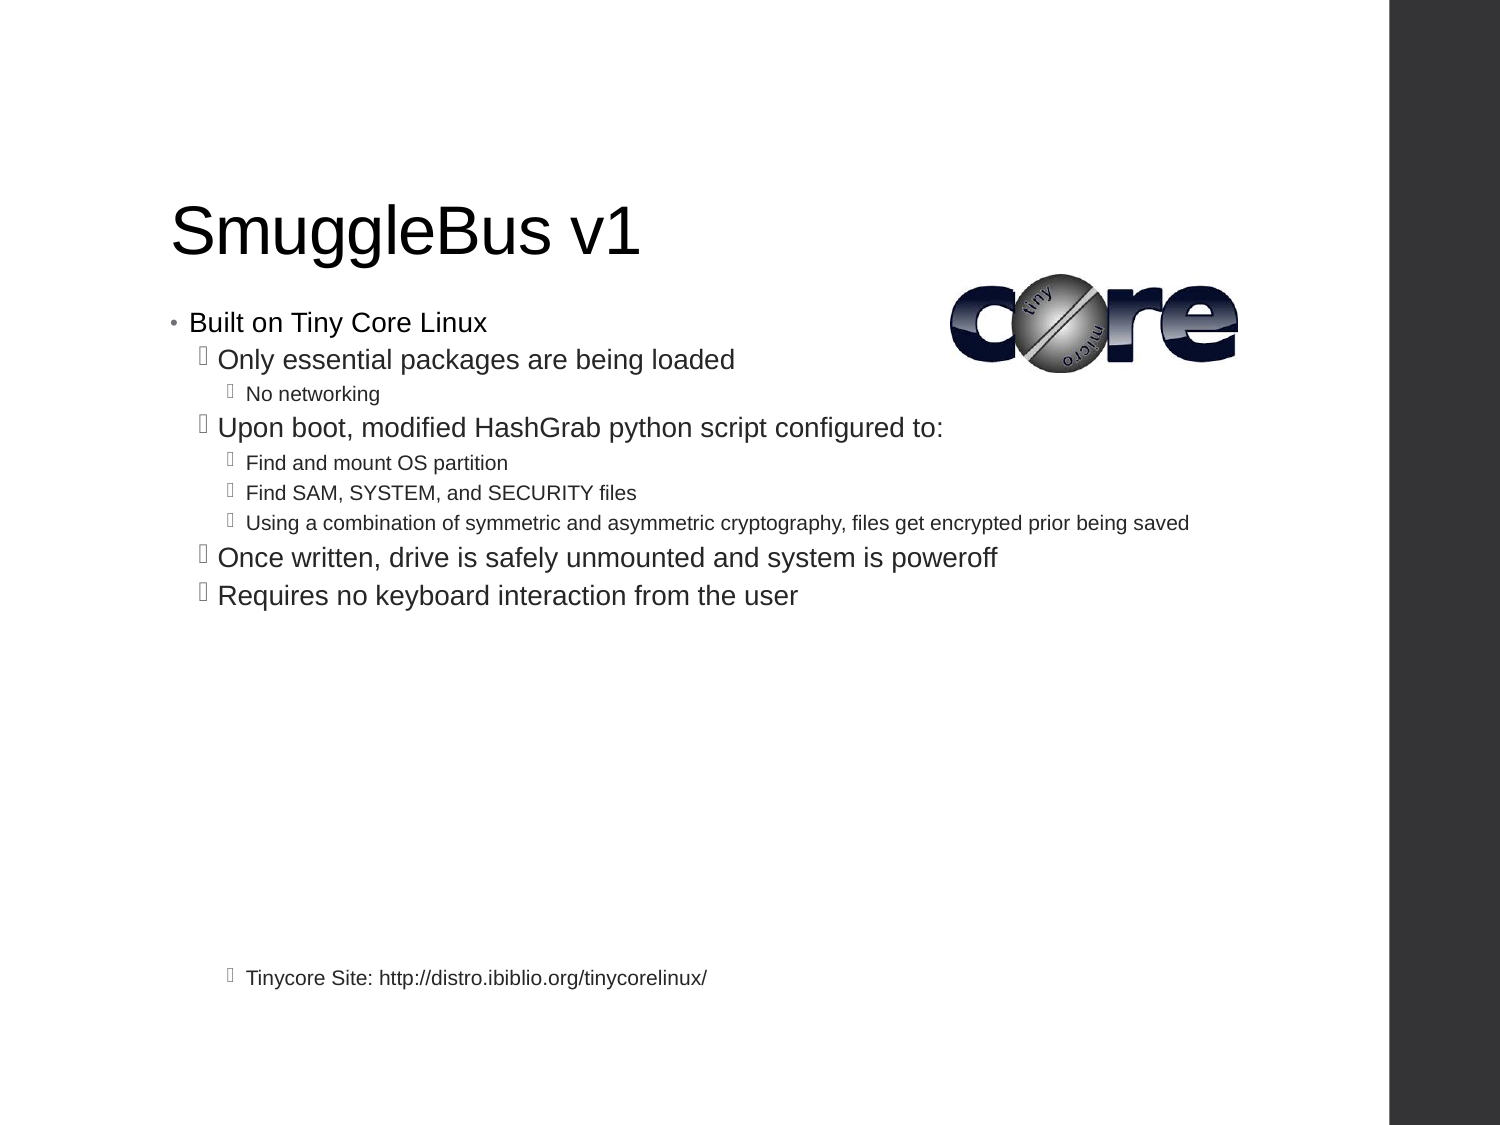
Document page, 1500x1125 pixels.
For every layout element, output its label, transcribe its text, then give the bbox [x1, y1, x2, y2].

title SmuggleBus v1 [155, 60, 1348, 278]
list Built on Tiny Core Linux Only essential packages are being loaded No networking Upon boot, modified HashGrab python script configured to: Find and mount OS partition Find SAM, SYSTEM, and SECURITY files Using a combination of symmetric and asymmetric cryptography, files get encrypted prior being saved Once written, drive is safely unmounted and system is poweroff Requires no keyboard interaction from the user Tinycore Site: http://distro.ibiblio.org/tinycorelinux/ [155, 299, 1213, 1014]
picture [949, 274, 1238, 373]
